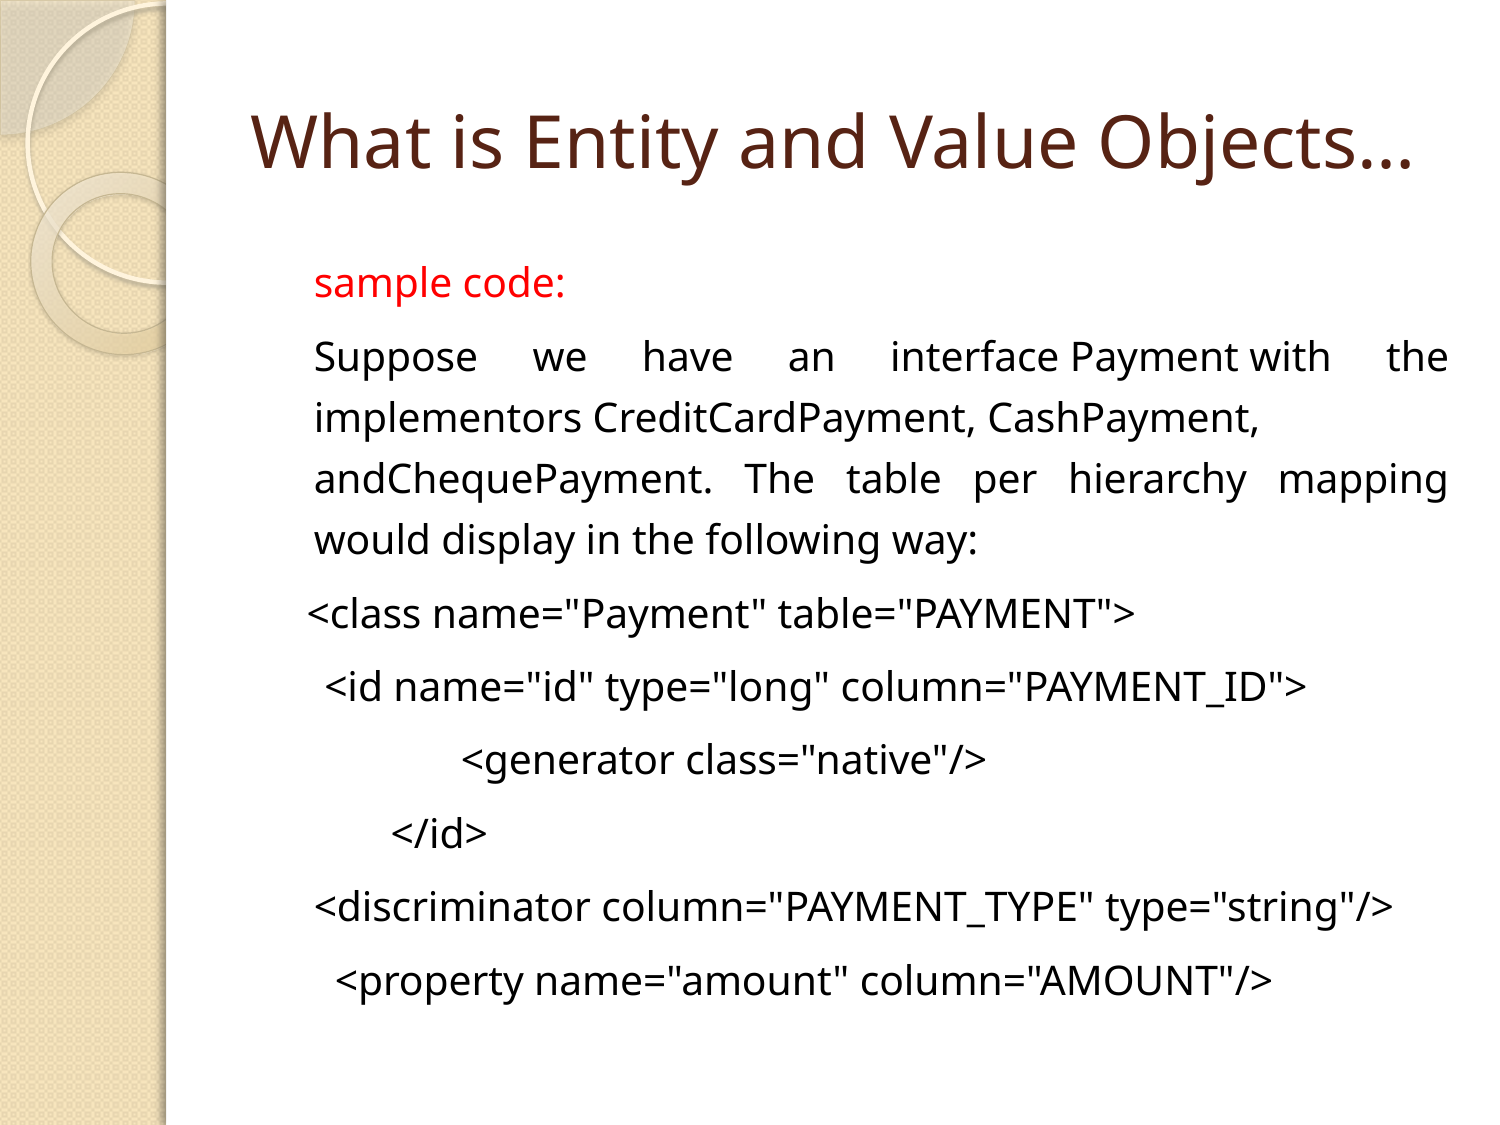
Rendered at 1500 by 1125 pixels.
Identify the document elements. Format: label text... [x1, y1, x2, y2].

list sample code: Suppose we have an interface Payment with the implementors CreditCardPayment, CashPayment, andChequePayment. The table per hierarchy mapping would display in the following way: <class name="Payment" table="PAYMENT"> <id name="id" type="long" column="PAYMENT_ID"> <generator class="native"/> </id> <discriminator column="PAYMENT_TYPE" type="string"/> <property name="amount" column="AMOUNT"/> [235, 237, 1466, 1025]
title What is Entity and Value Objects… [235, 45, 1466, 233]
